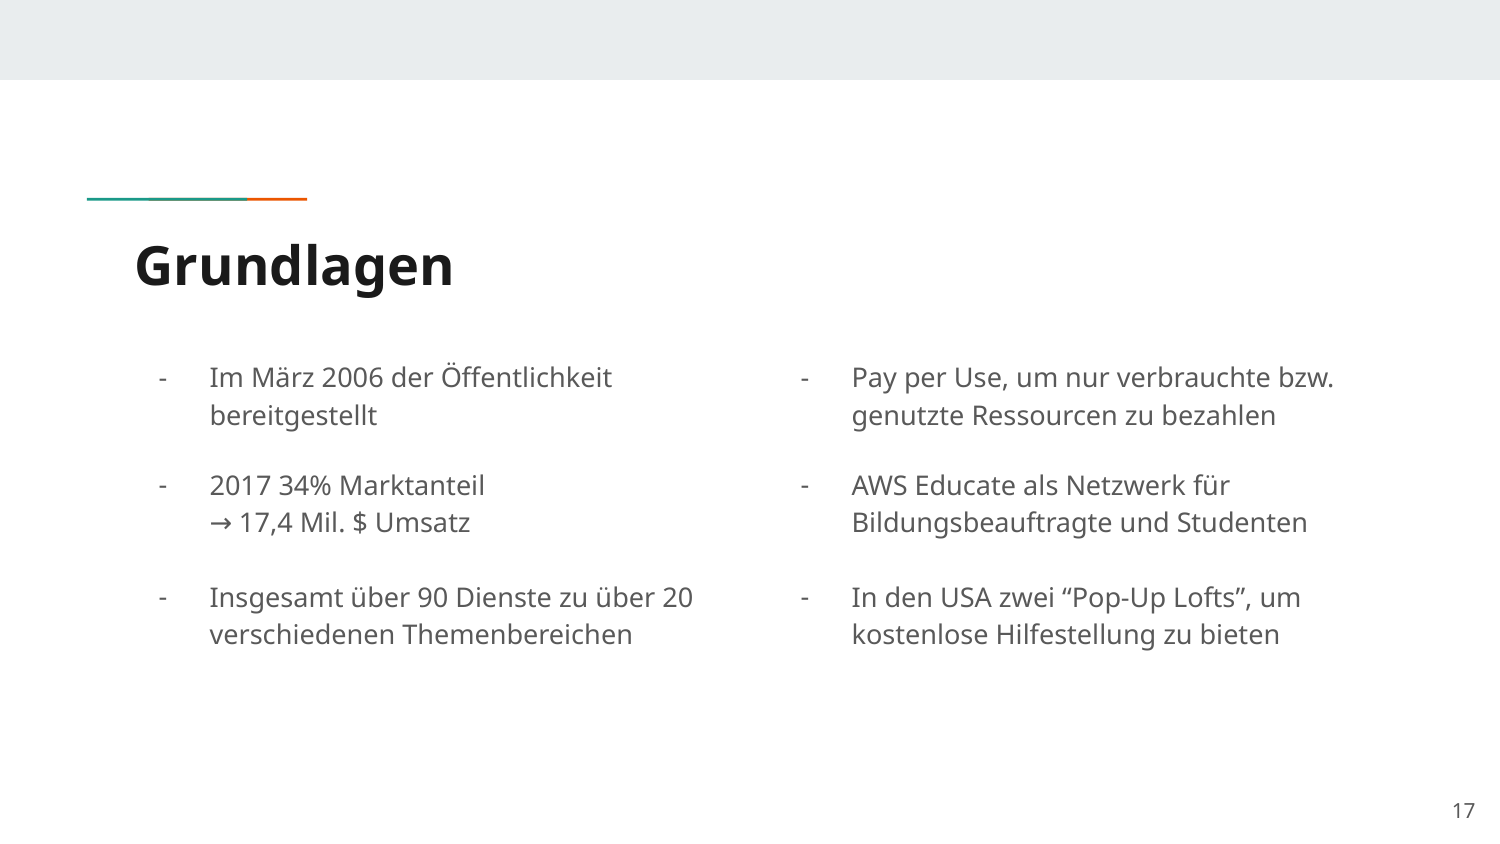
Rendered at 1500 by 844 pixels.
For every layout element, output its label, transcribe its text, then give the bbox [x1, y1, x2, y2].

slide_number ‹#› [1400, 779, 1491, 844]
list Im März 2006 der Öffentlichkeit bereitgestellt 2017 34% Marktanteil → 17,4 Mil. $ Umsatz Insgesamt über 90 Dienste zu über 20 verschiedenen Themenbereichen [119, 341, 739, 712]
title Grundlagen [119, 216, 1381, 305]
list Pay per Use, um nur verbrauchte bzw. genutzte Ressourcen zu bezahlen AWS Educate als Netzwerk für Bildungsbeauftragte und Studenten In den USA zwei “Pop-Up Lofts”, um kostenlose Hilfestellung zu bieten [761, 341, 1381, 712]
